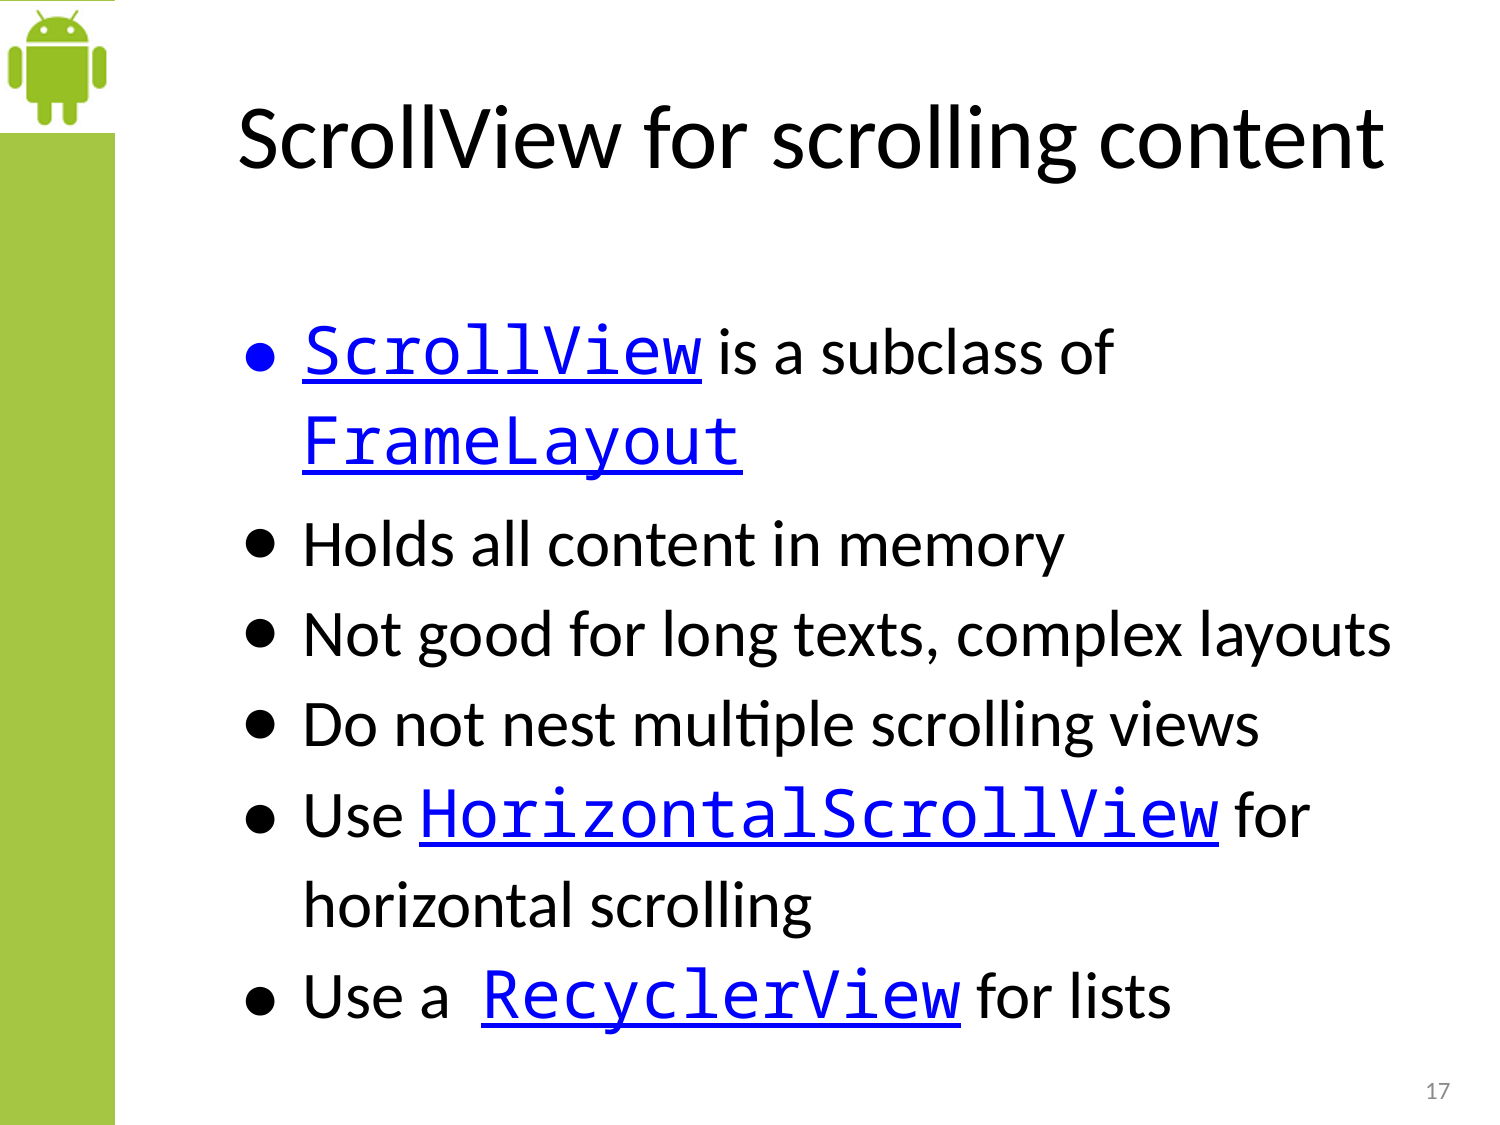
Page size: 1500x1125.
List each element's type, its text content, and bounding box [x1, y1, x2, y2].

picture [0, 1, 116, 133]
title ScrollView for scrolling content [137, 38, 1488, 227]
list ScrollView is a subclass of FrameLayout Holds all content in memory Not good for long texts, complex layouts Do not nest multiple scrolling views Use HorizontalScrollView for horizontal scrolling Use a RecyclerView for lists [137, 299, 1488, 1043]
slide_number 17 [1115, 1059, 1466, 1120]
